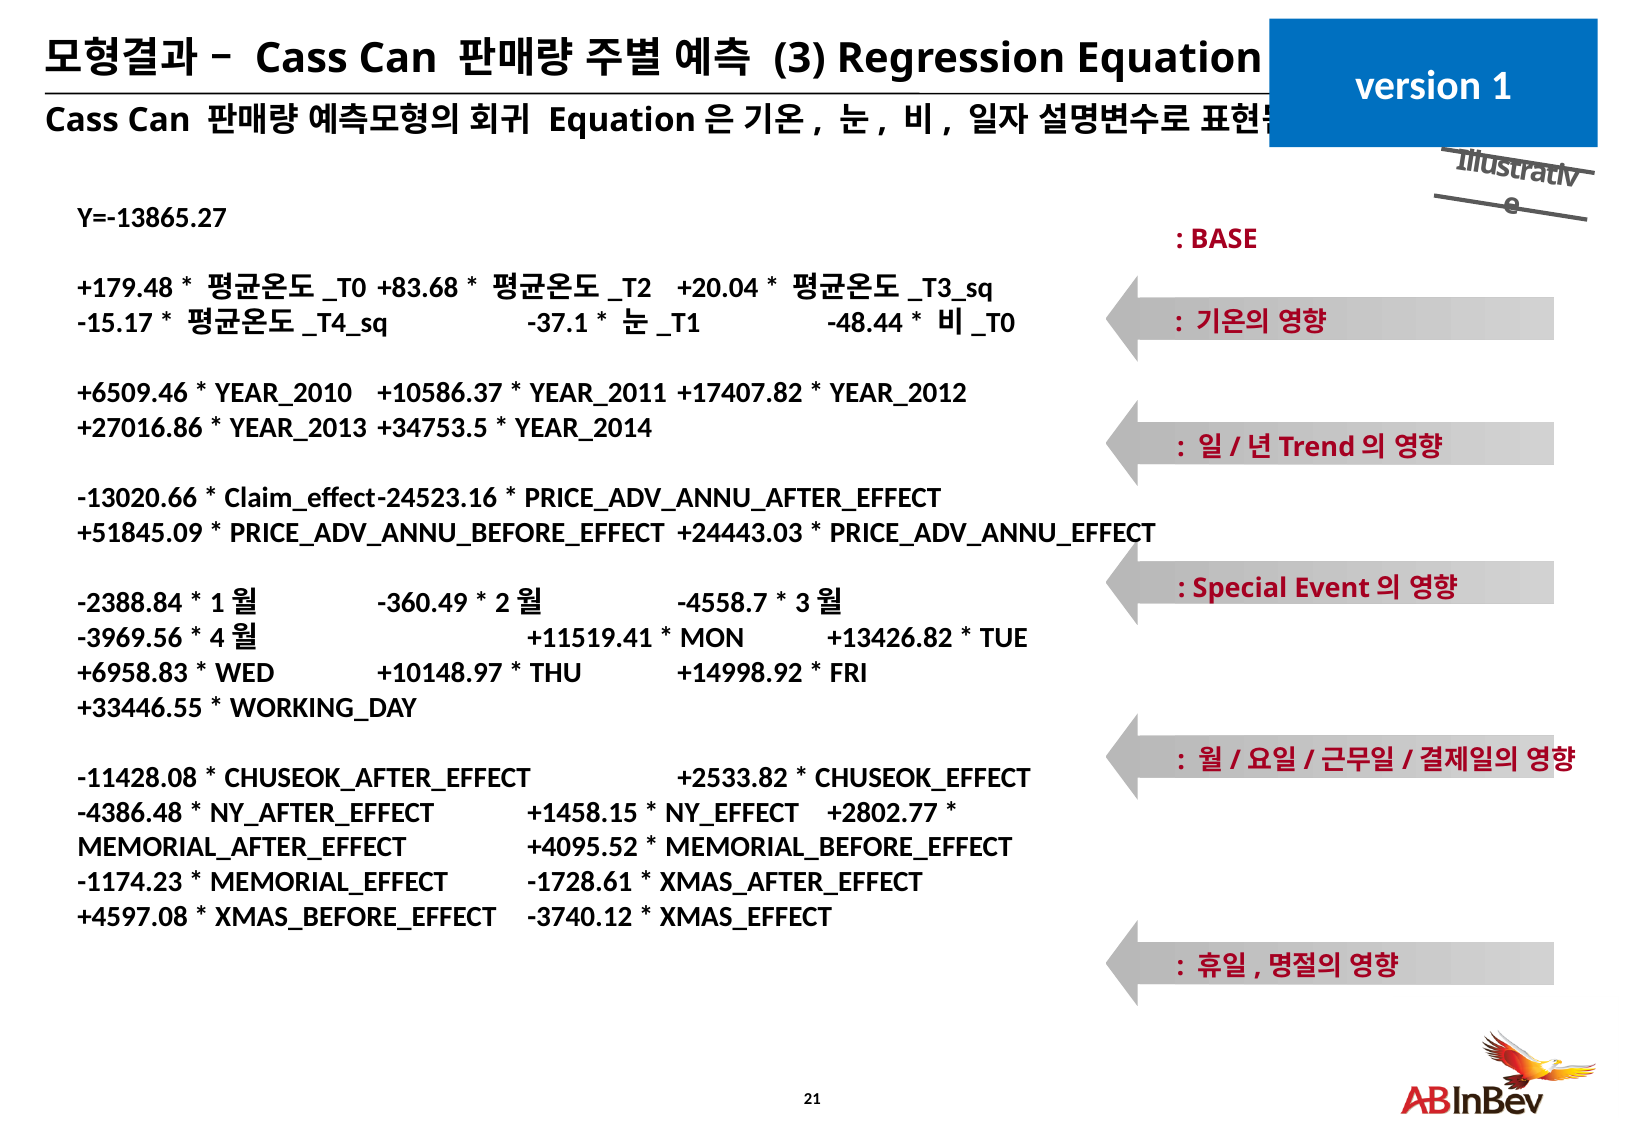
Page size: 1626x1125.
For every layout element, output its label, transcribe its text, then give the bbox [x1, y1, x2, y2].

picture [1393, 996, 1619, 1118]
text_box : 기온의 영향 [1270, 290, 1598, 345]
text_box : Special Event의 영향 [1270, 556, 1601, 611]
title 모형결과 – Cass Can 판매량 주별 예측 (3) Regression Equation [44, 18, 1269, 94]
text_box [1105, 940, 1161, 1007]
text_box Cass Can 판매량 예측모형의 회귀 Equation은 기온, 눈, 비, 일자 설명변수로 표현됨 [1457, 148, 1577, 157]
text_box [1434, 159, 1596, 211]
text_box : BASE [1270, 207, 1599, 261]
text_box Y=-13865.27 +179.48 * 평균온도_T0 +83.68 * 평균온도_T2 +20.04 * 평균온도_T3_sq -15.17 * 평균온도_T4_sq -37.1 * 눈_T1 -48.44 * 비_T0 +6509.46 * YEAR_2010 +10586.37 * YEAR_2011 +17407.82 * YEAR_2012 +27016.86 * YEAR_2013 +34753.5 * YEAR_2014 -13020.66 * Claim_effect -24523.16 * PRICE_ADV_ANNU_AFTER_EFFECT +51845.09 * PRICE_ADV_ANNU_BEFORE_EFFECT +24443.03 * PRICE_ADV_ANNU_EFFECT -2388.84 * 1월 -360.49 * 2월 -4558.7 * 3월 -3969.56 * 4월 +11519.41 * MON +13426.82 * TUE +6958.83 * WED +10148.97 * THU +14998.92 * FRI +33446.55 * WORKING_DAY -11428.08 * CHUSEOK_AFTER_EFFECT +2533.82 * CHUSEOK_EFFECT -4386.48 * NY_AFTER_EFFECT +1458.15 * NY_EFFECT +2802.77 * MEMORIAL_AFTER_EFFECT +4095.52 * MEMORIAL_BEFORE_EFFECT -1174.23 * MEMORIAL_EFFECT -1728.61 * XMAS_AFTER_EFFECT +4597.08 * XMAS_BEFORE_EFFECT -3740.12 * XMAS_EFFECT [62, 191, 1270, 940]
text_box : 휴일,명절의 영향 [1161, 933, 1599, 988]
text_box version 1 [1269, 18, 1598, 148]
text_box : 일/년Trend의 영향 [1270, 415, 1600, 470]
text_box Cass Can 판매량 예측모형의 회귀 Equation은 기온, 눈, 비, 일자 설명변수로 표현됨 [44, 103, 1461, 191]
text_box : 월/요일/근무일/결제일의 영향 [1270, 728, 1600, 783]
